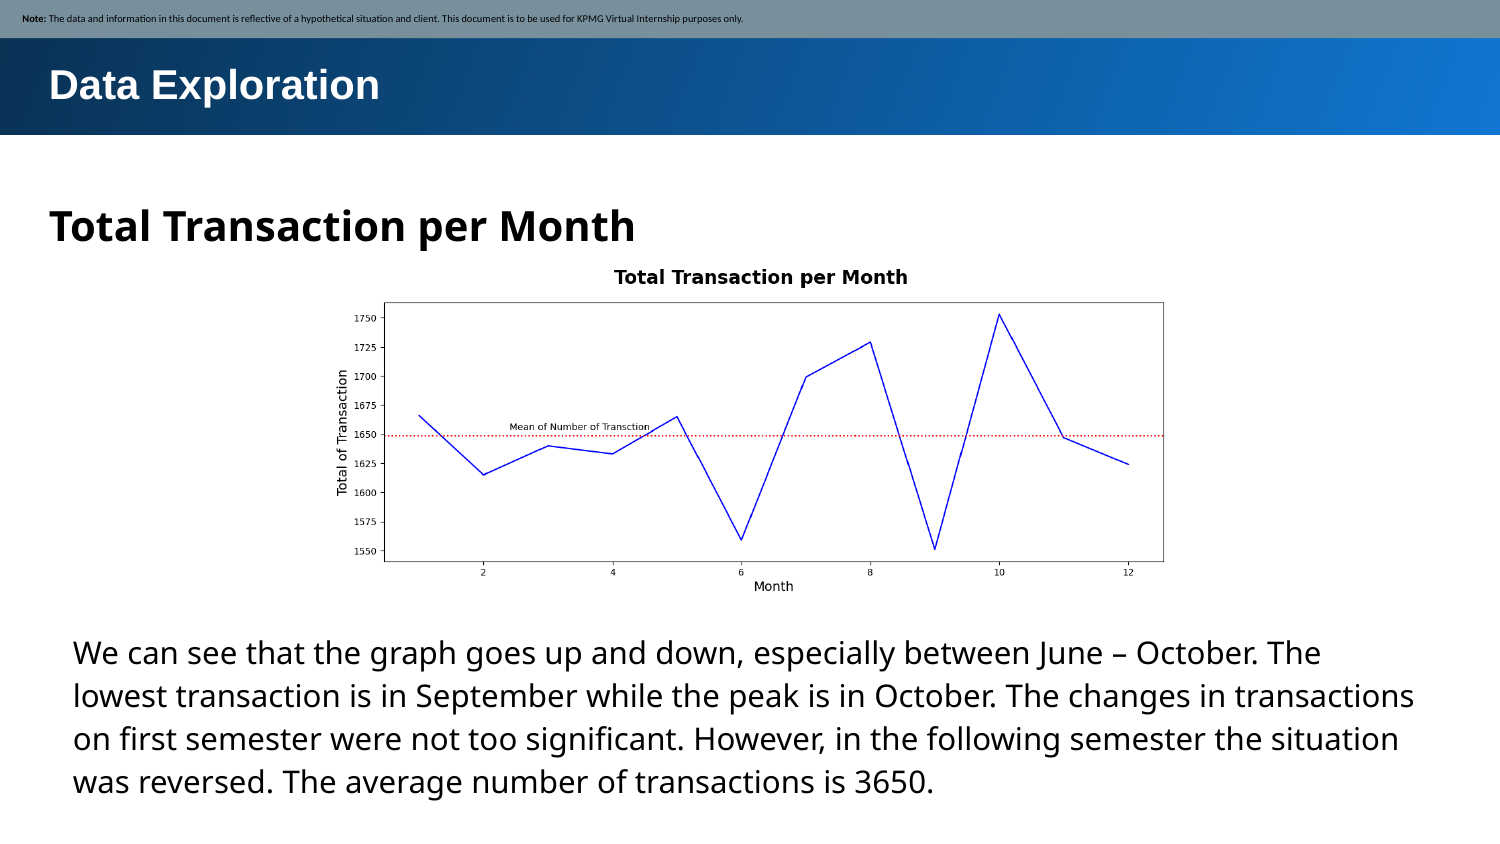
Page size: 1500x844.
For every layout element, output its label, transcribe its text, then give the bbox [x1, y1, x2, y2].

picture [330, 262, 1170, 600]
text_box Note: The data and information in this document is reflective of a hypothetical situation and client. This document is to be used for KPMG Virtual Internship purposes only. [0, 0, 1500, 39]
text_box Total Transaction per Month [33, 177, 1439, 266]
text_box [0, 39, 1500, 135]
text_box We can see that the graph goes up and down, especially between June – October. The lowest transaction is in September while the peak is in October. The changes in transactions on first semester were not too significant. However, in the following semester the situation was reversed. The average number of transactions is 3650. [57, 612, 1439, 815]
text_box Data Exploration [33, 43, 1439, 124]
